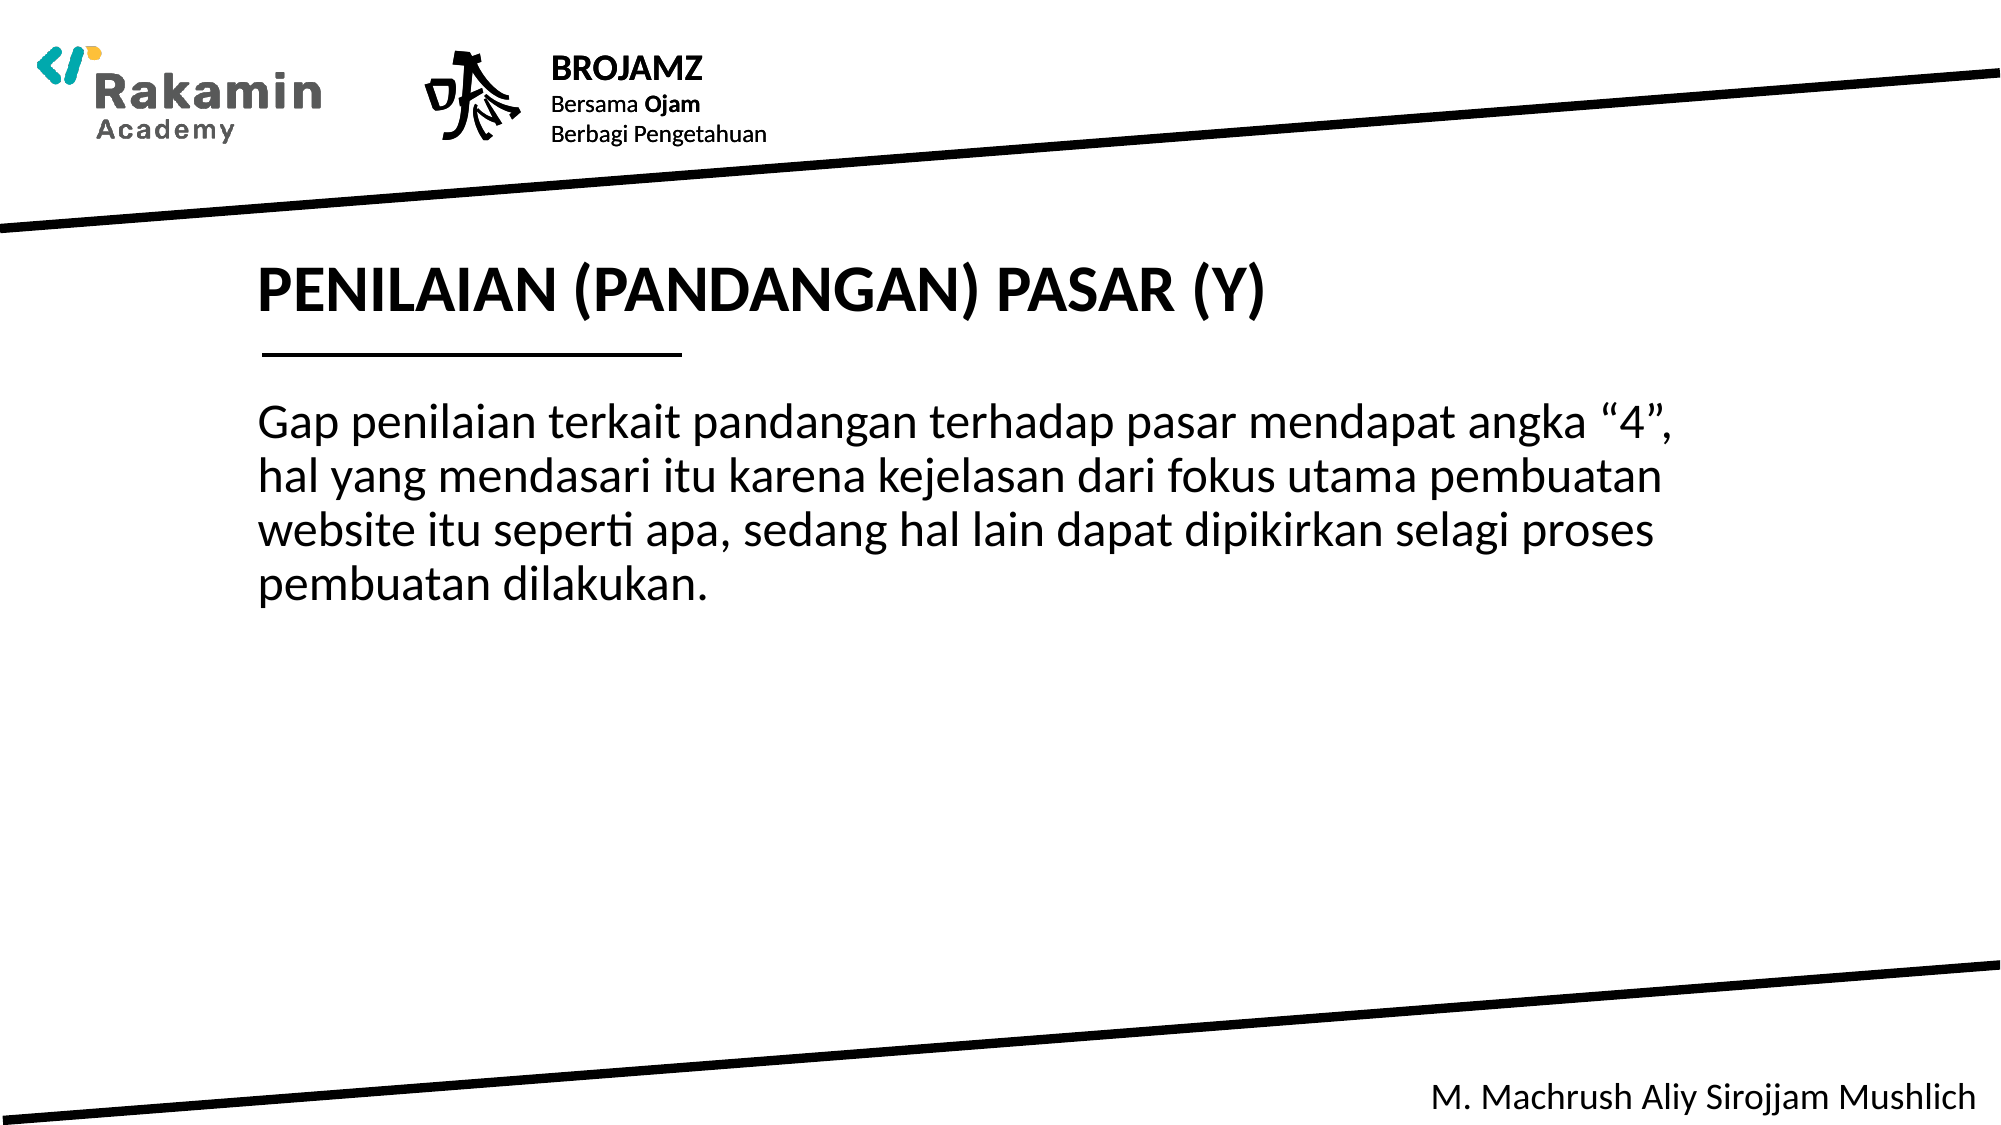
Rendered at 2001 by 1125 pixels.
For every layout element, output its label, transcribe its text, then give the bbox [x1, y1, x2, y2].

picture [395, 19, 548, 171]
picture [35, 44, 323, 144]
list Gap penilaian terkait pandangan terhadap pasar mendapat angka “4”, hal yang mendasari itu karena kejelasan dari fokus utama pembuatan website itu seperti apa, sedang hal lain dapat dipikirkan selagi proses pembuatan dilakukan. [242, 388, 1750, 960]
subtitle PENILAIAN (PANDANGAN) PASAR (Y) [242, 248, 1750, 331]
